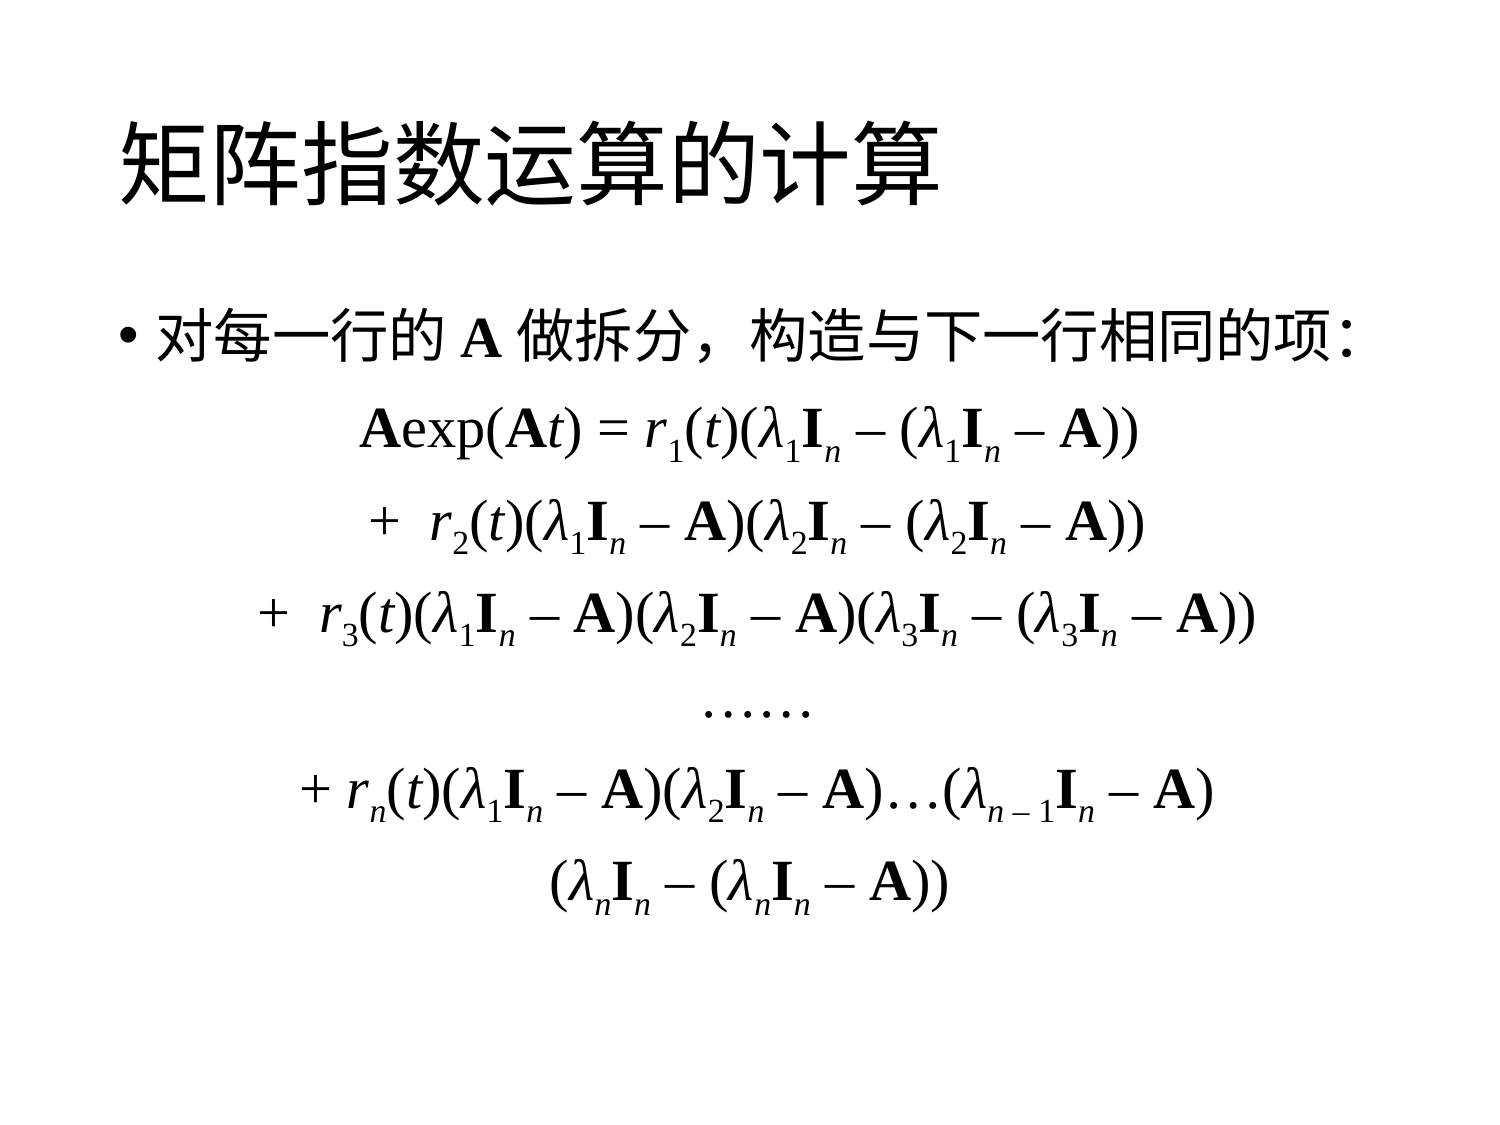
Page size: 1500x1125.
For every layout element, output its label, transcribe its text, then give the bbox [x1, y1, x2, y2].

title 矩阵指数运算的计算 [103, 59, 1397, 278]
list 对每一行的A做拆分，构造与下一行相同的项： Aexp(At) = r1(t)(λ1In – (λ1In – A)) + r2(t)(λ1In – A)(λ2In – (λ2In – A)) + r3(t)(λ1In – A)(λ2In – A)(λ3In – (λ3In – A)) …… + rn(t)(λ1In – A)(λ2In – A)…(λn – 1In – A) (λnIn – (λnIn – A)) [103, 299, 1397, 1014]
